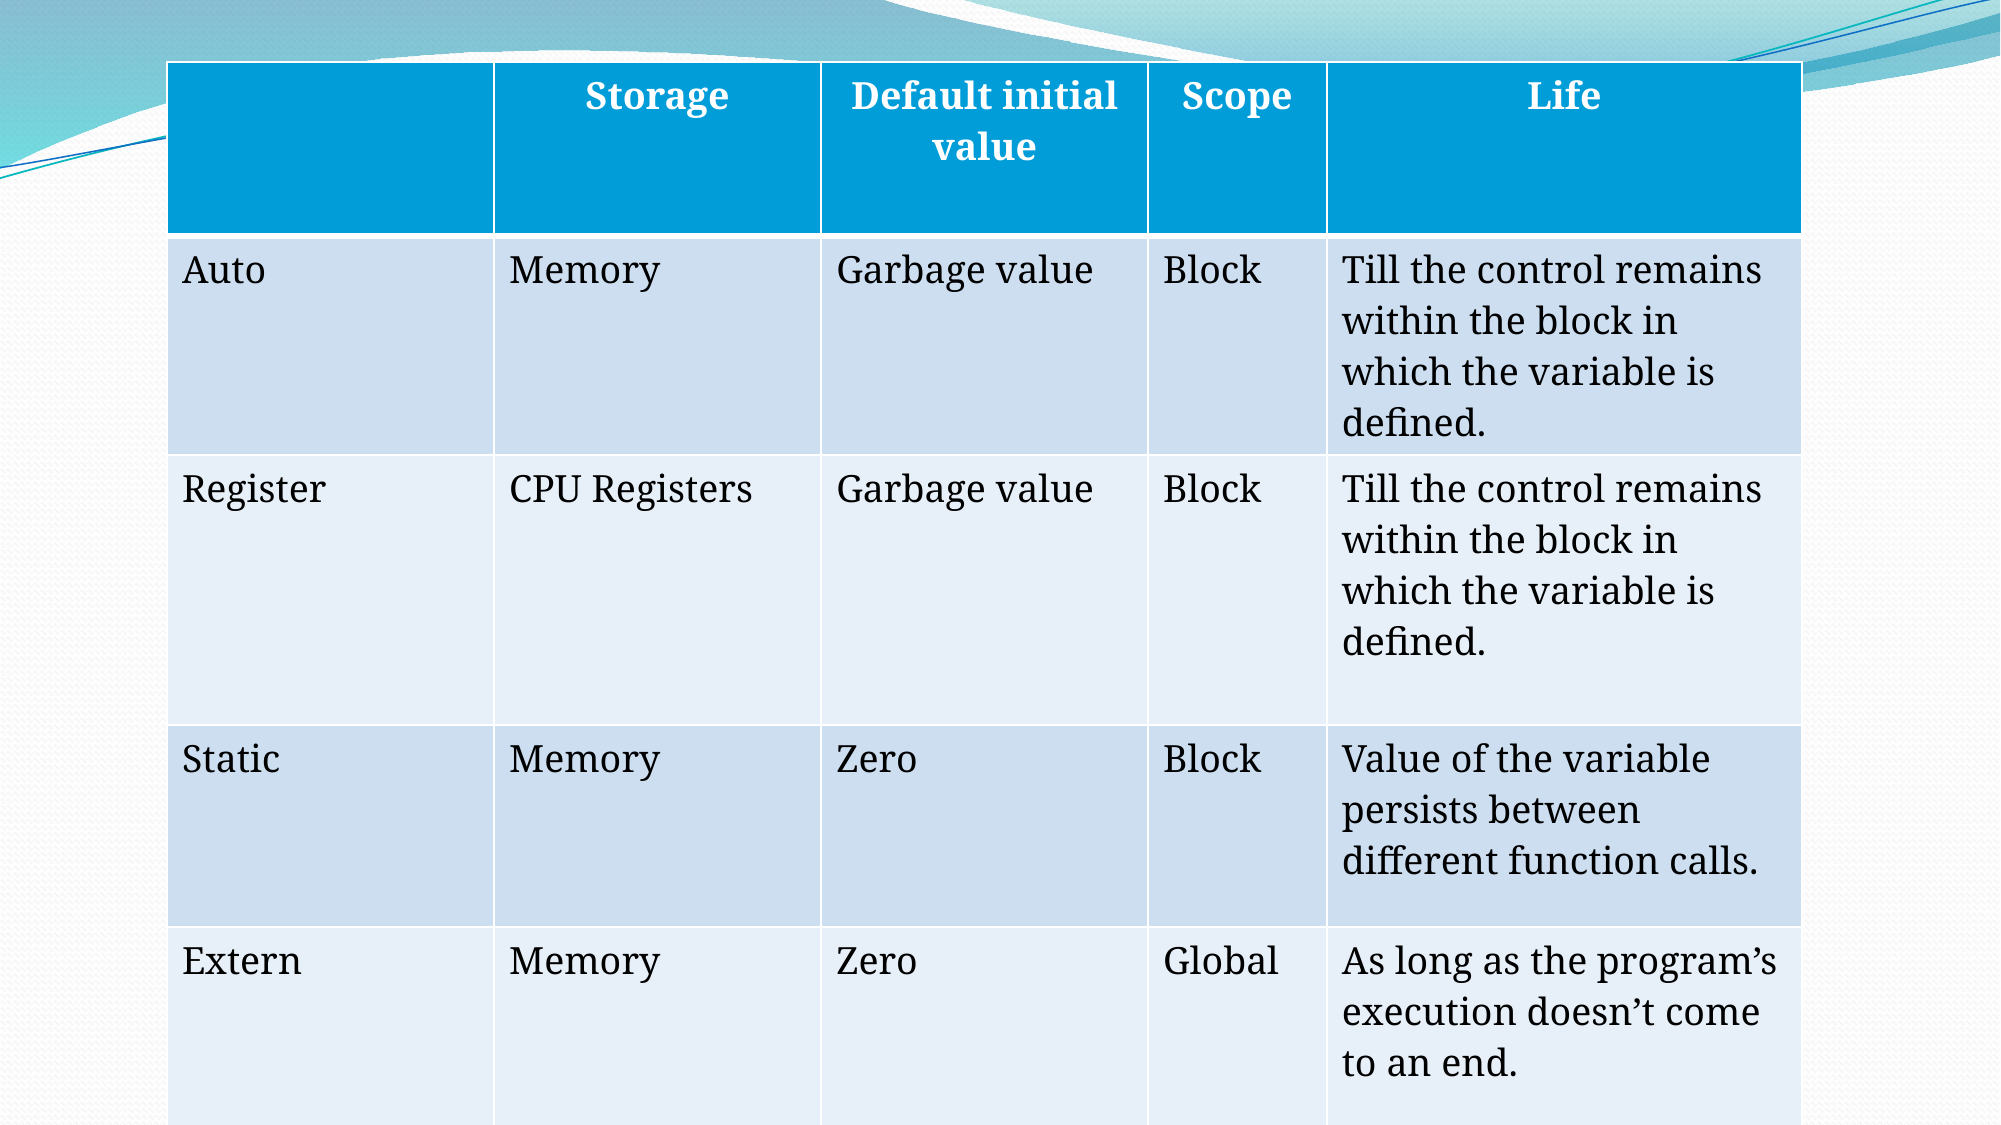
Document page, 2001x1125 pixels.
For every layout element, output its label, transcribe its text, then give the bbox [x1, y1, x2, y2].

table_cell Block [1149, 456, 1326, 724]
table_cell Global [1149, 928, 1326, 1125]
table_cell Auto [168, 239, 493, 454]
table_cell Block [1149, 239, 1326, 454]
table_cell Register [168, 456, 493, 724]
table_cell Memory [495, 726, 820, 926]
table_cell Extern [168, 928, 493, 1125]
table_header [168, 63, 493, 233]
table_cell Static [168, 726, 493, 926]
table_cell Till the control remains within the block in which the variable is defined. [1328, 456, 1801, 724]
table_cell As long as the program’s execution doesn’t come to an end. [1328, 928, 1801, 1125]
table_header Default initial value [822, 63, 1147, 233]
table_cell Value of the variable persists between different function calls. [1328, 726, 1801, 926]
table_cell Memory [495, 239, 820, 454]
table_cell Block [1149, 726, 1326, 926]
table_cell Garbage value [822, 239, 1147, 454]
table_header Storage [495, 63, 820, 233]
table_cell Till the control remains within the block in which the variable is defined. [1328, 239, 1801, 454]
table_header Scope [1149, 63, 1326, 233]
table_cell Zero [822, 726, 1147, 926]
table_cell Zero [822, 928, 1147, 1125]
table_cell Garbage value [822, 456, 1147, 724]
table_header Life [1328, 63, 1801, 233]
table_cell Memory [495, 928, 820, 1125]
table_cell CPU Registers [495, 456, 820, 724]
